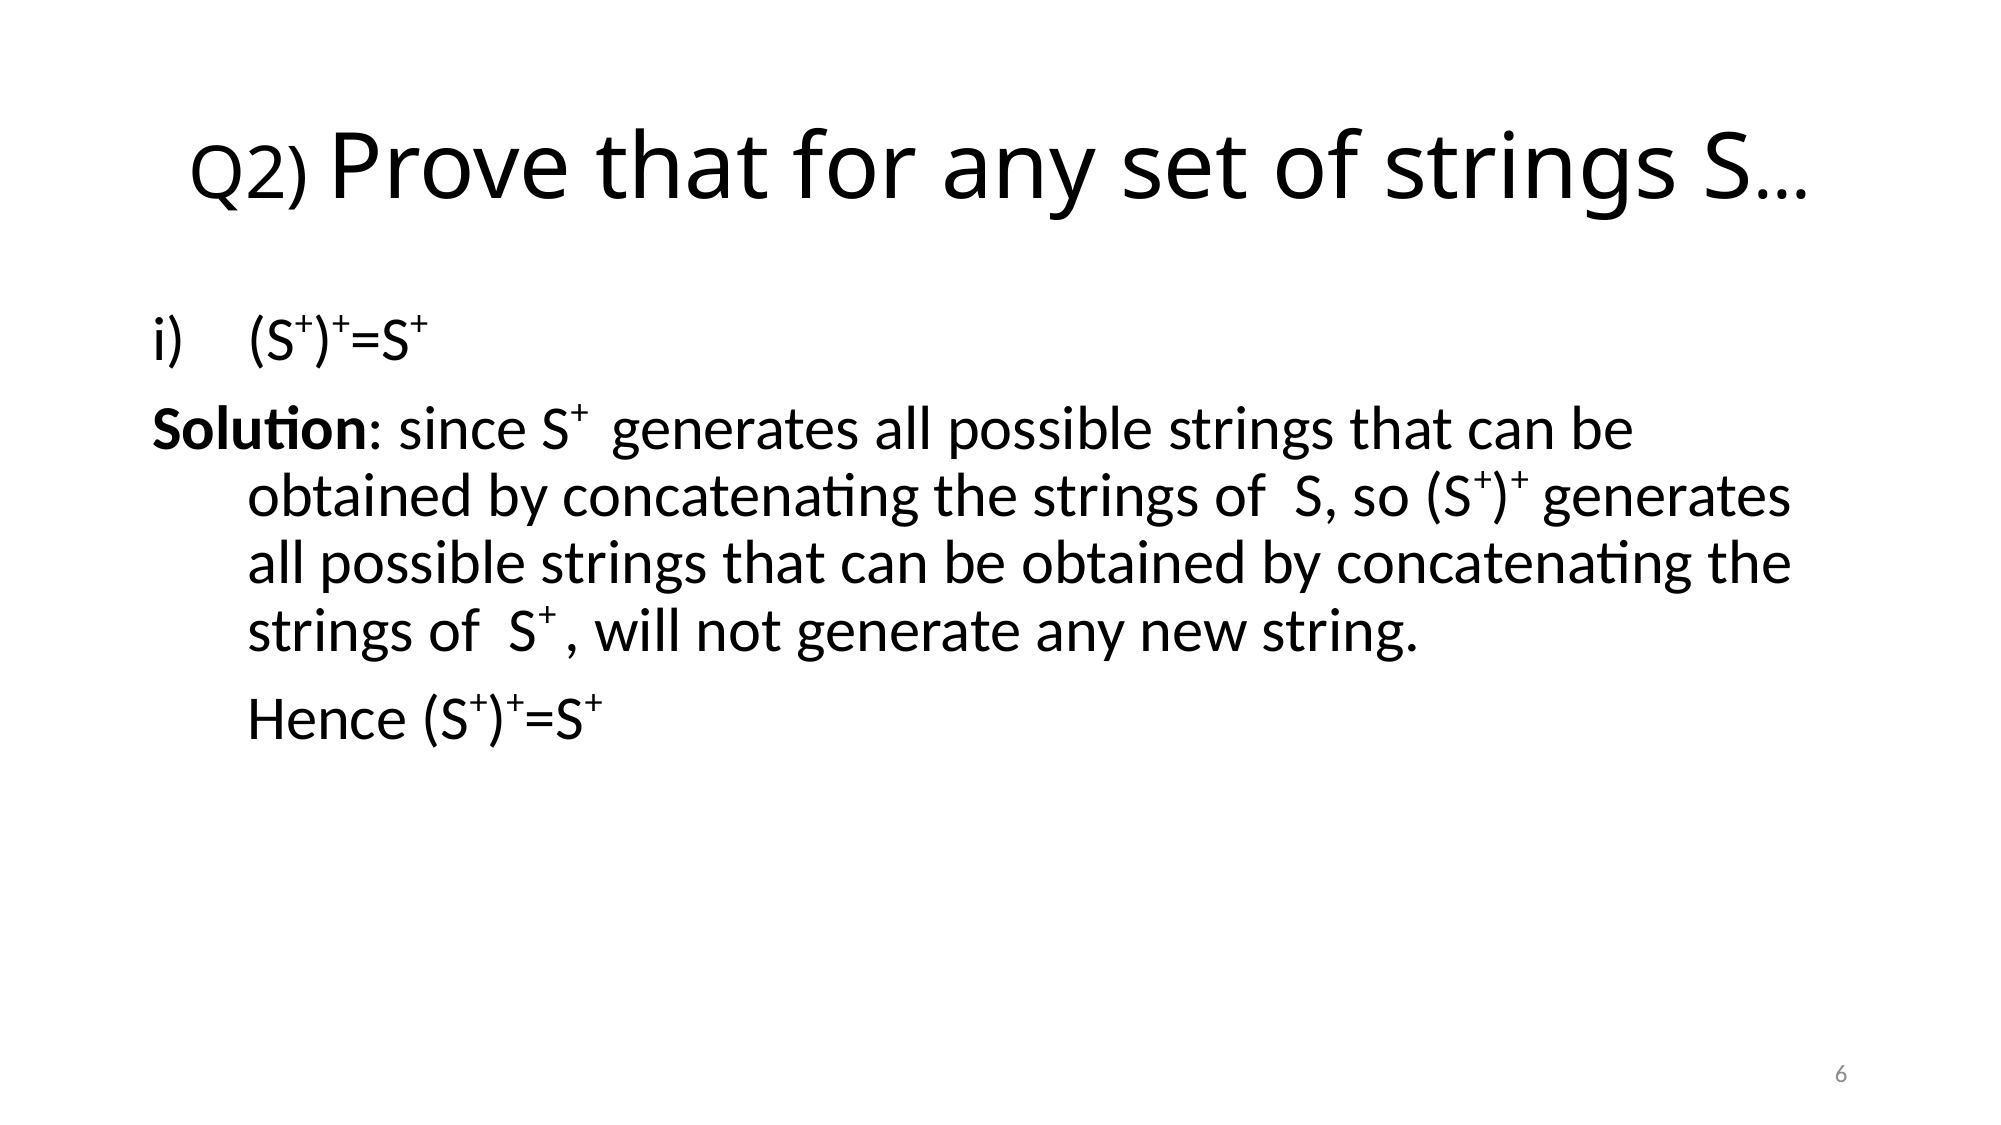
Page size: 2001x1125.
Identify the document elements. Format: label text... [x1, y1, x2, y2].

slide_number 6 [1412, 1042, 1863, 1103]
list i) (S+)+=S+ Solution: since S+ generates all possible strings that can be obtained by concatenating the strings of S, so (S+)+ generates all possible strings that can be obtained by concatenating the strings of S+ , will not generate any new string. Hence (S+)+=S+ [137, 299, 1863, 1014]
title Q2) Prove that for any set of strings S… [137, 59, 1863, 278]
